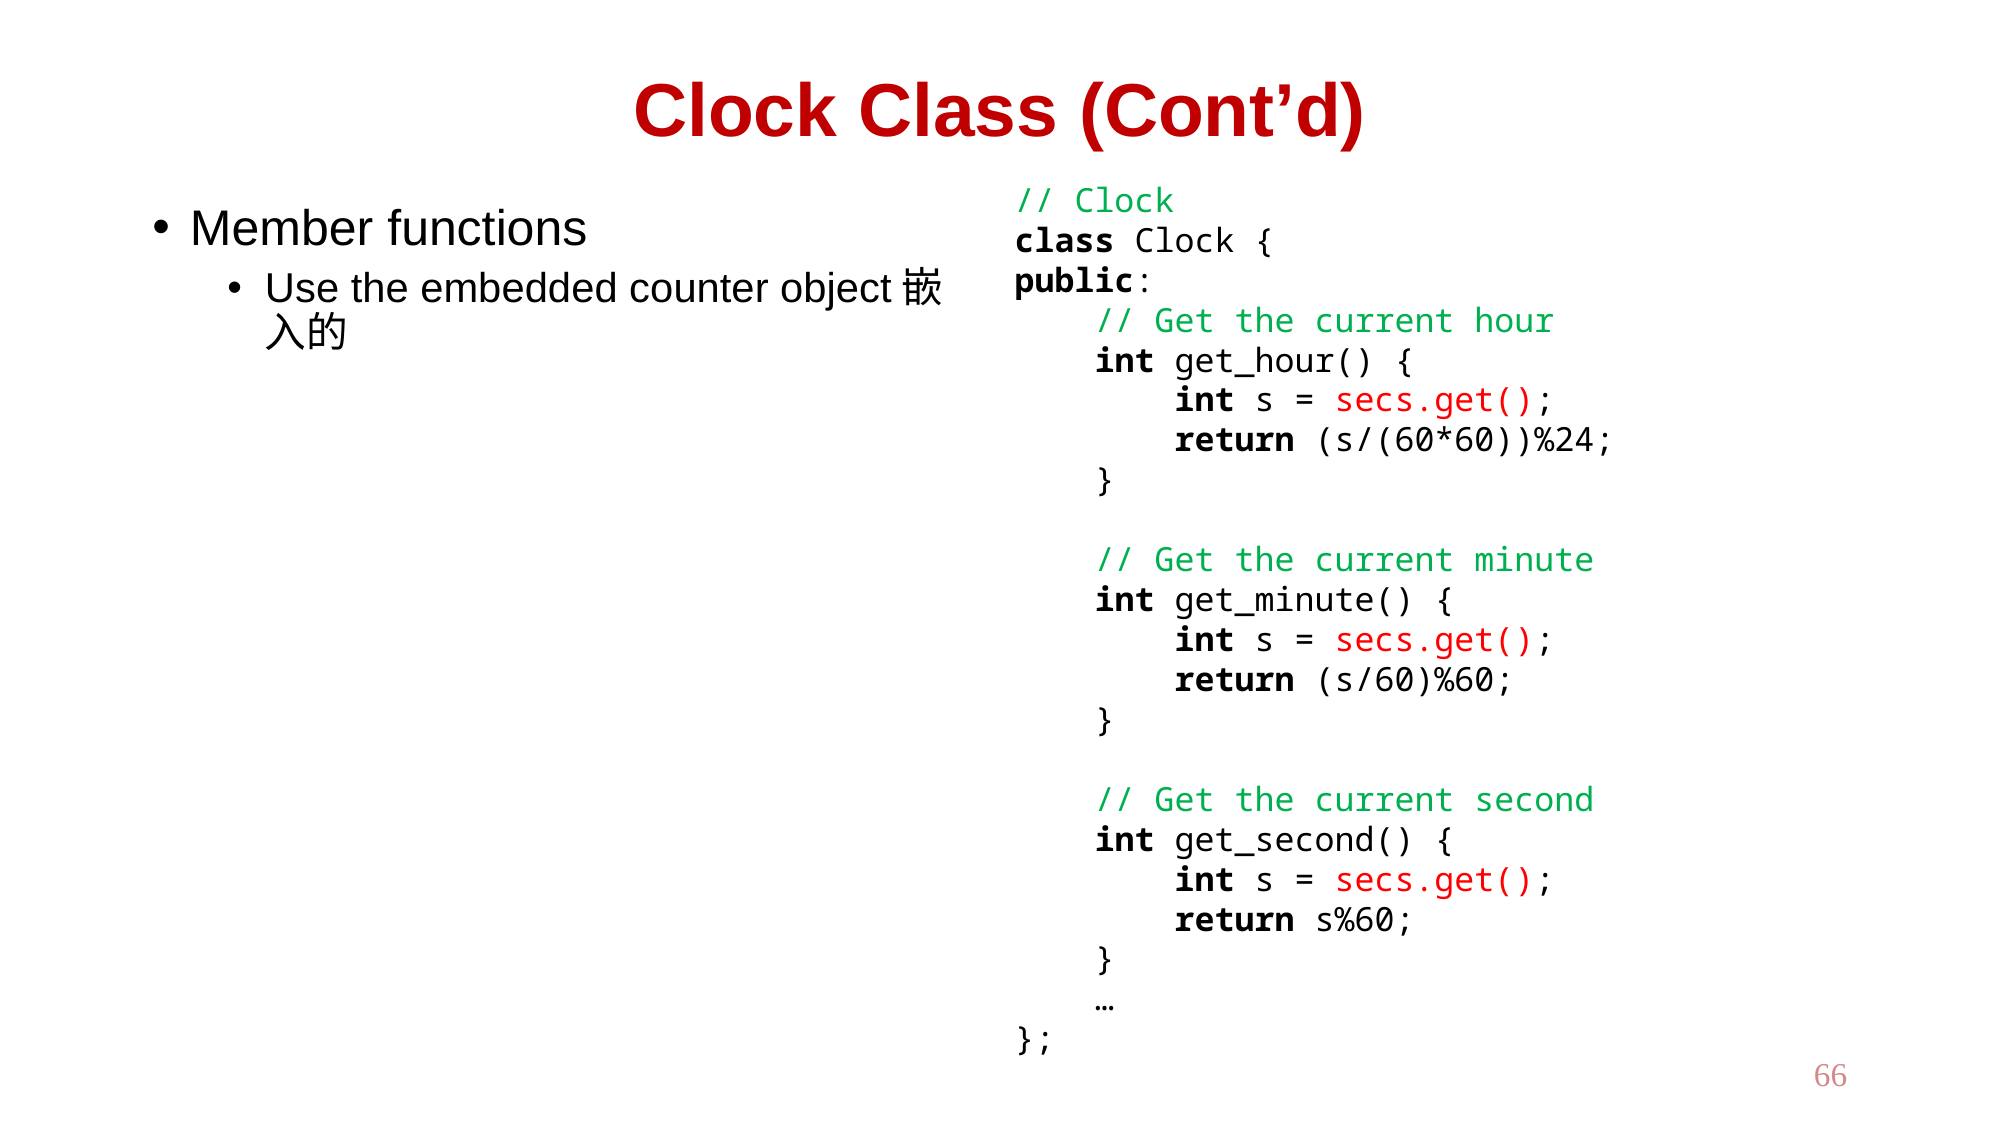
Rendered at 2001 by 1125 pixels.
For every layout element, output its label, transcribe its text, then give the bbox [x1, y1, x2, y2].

text_box // Clock class Clock { public: // Get the current hour int get_hour() { int s = secs.get(); return (s/(60*60))%24; } // Get the current minute int get_minute() { int s = secs.get(); return (s/60)%60; } // Get the current second int get_second() { int s = secs.get(); return s%60; } … }; [999, 171, 1805, 1065]
title Clock Class (Cont’d) [137, 59, 1863, 166]
slide_number 66 [1412, 1042, 1863, 1103]
list Member functions Use the embedded counter object嵌入的 [137, 194, 988, 1014]
